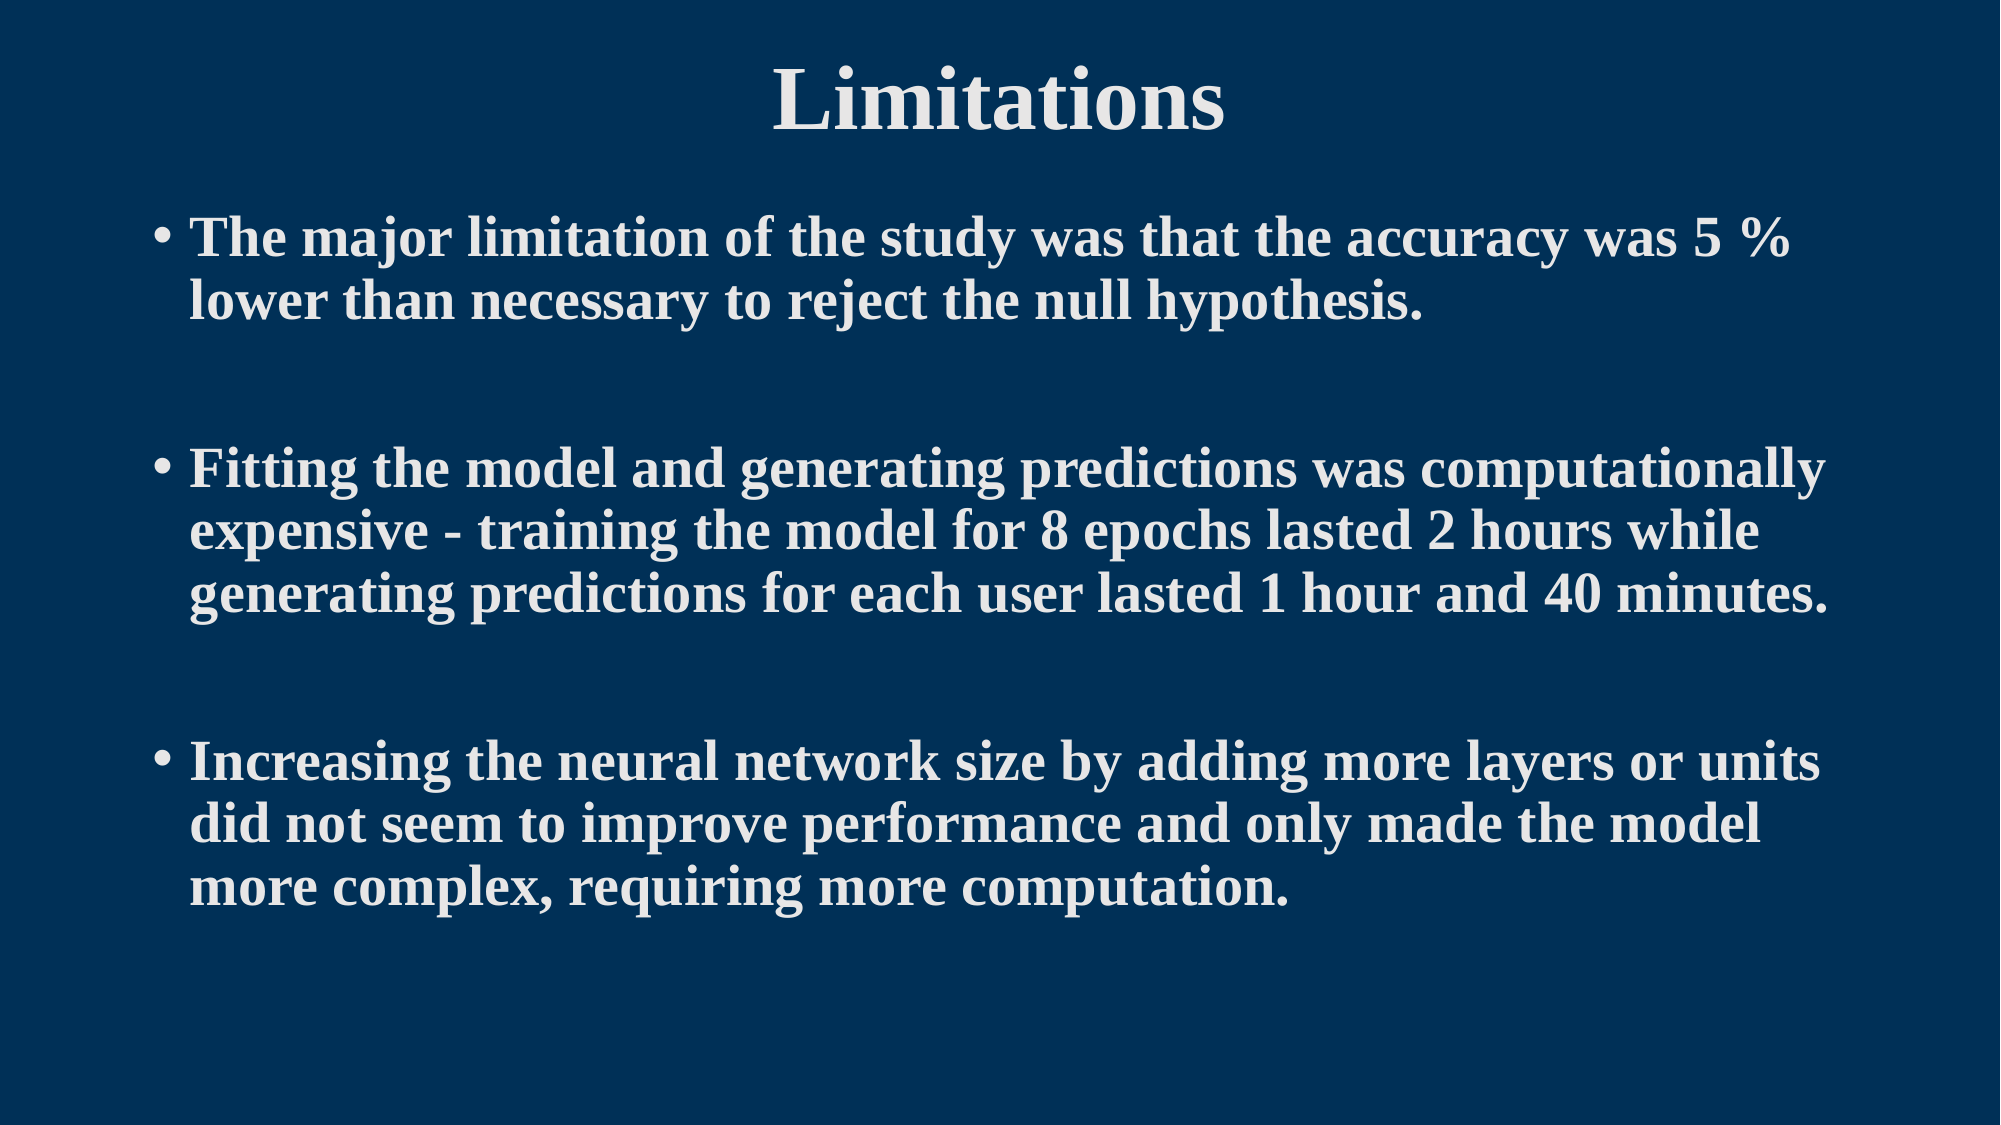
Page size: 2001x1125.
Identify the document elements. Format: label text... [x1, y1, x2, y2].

list The major limitation of the study was that the accuracy was 5 % lower than necessary to reject the null hypothesis. Fitting the model and generating predictions was computationally expensive - training the model for 8 epochs lasted 2 hours while generating predictions for each user lasted 1 hour and 40 minutes. Increasing the neural network size by adding more layers or units did not seem to improve performance and only made the model more complex, requiring more computation. [137, 199, 1863, 1074]
title Limitations [137, 0, 1863, 199]
